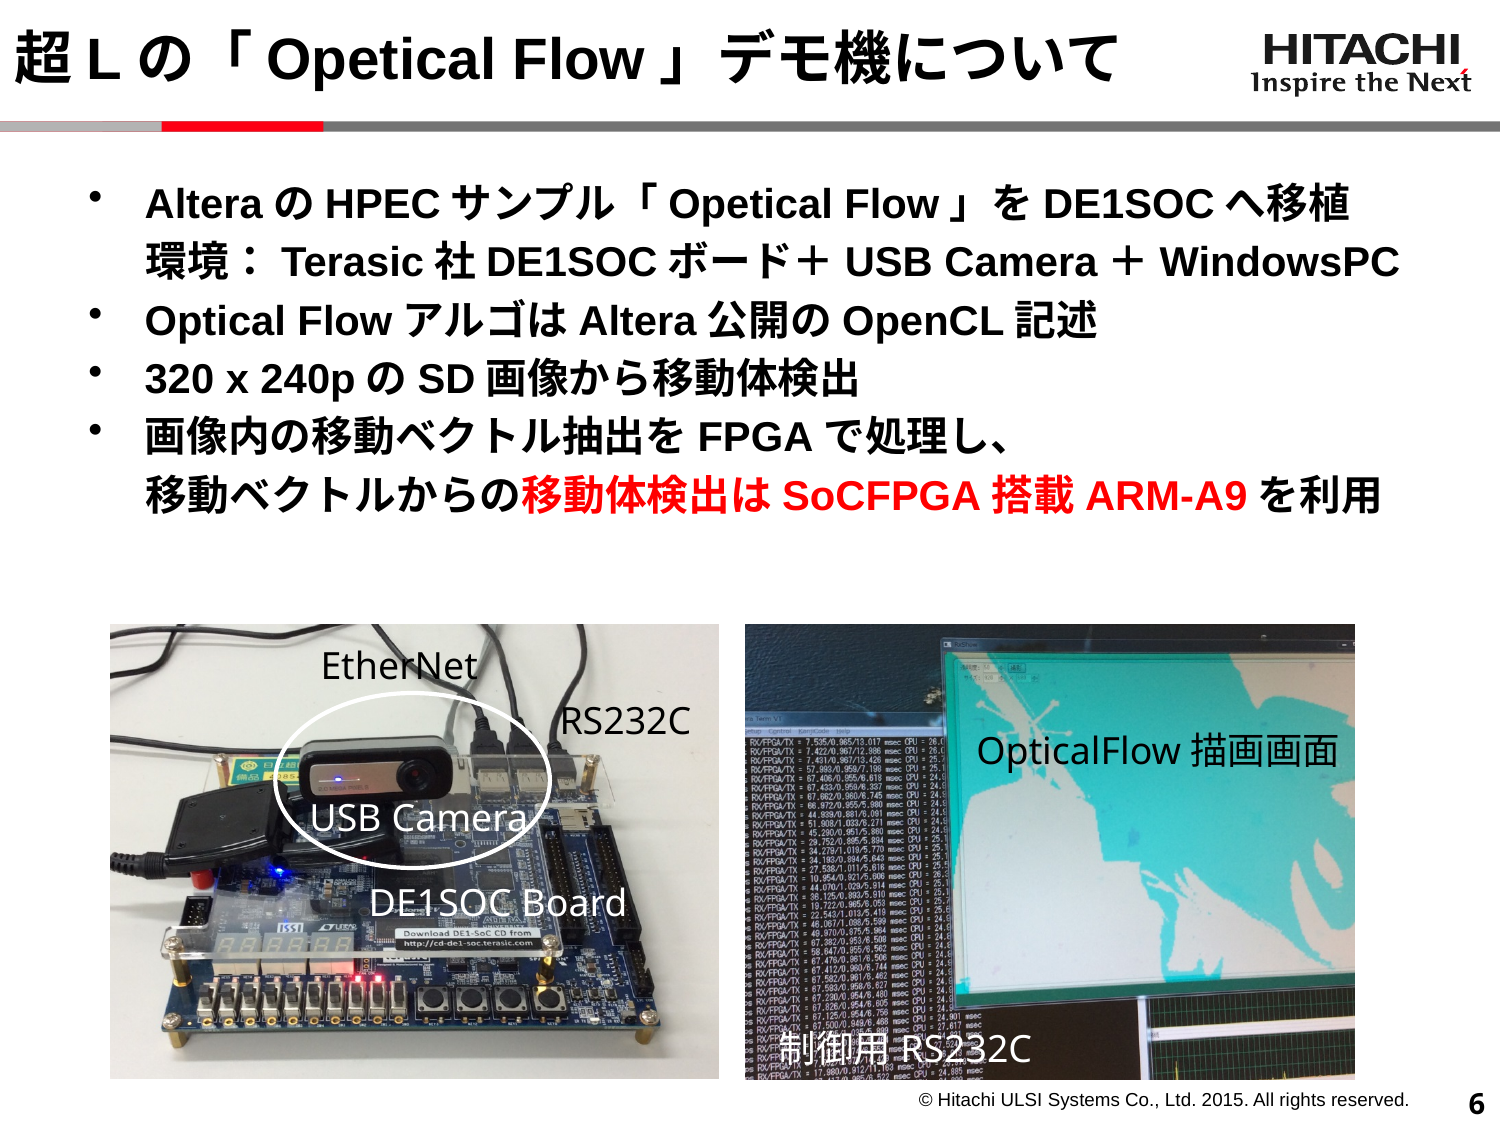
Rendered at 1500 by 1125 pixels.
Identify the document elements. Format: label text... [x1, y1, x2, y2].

picture [109, 623, 720, 1080]
text_box AlteraのHPECサンプル「Opetical Flow」をDE1SOCへ移植 環境：Terasic社DE1SOCボード＋USB Camera＋WindowsPC Optical FlowアルゴはAltera公開のOpenCL記述 320 x 240pのSD画像から移動体検出 画像内の移動ベクトル抽出をFPGAで処理し、 移動ベクトルからの移動体検出はSoCFPGA搭載ARM-A9を利用 [73, 169, 1466, 594]
text_box 5 [1406, 1078, 1500, 1125]
text_box 超Lの「Opetical Flow」デモ機について [0, 14, 1301, 99]
picture [745, 623, 1355, 1080]
